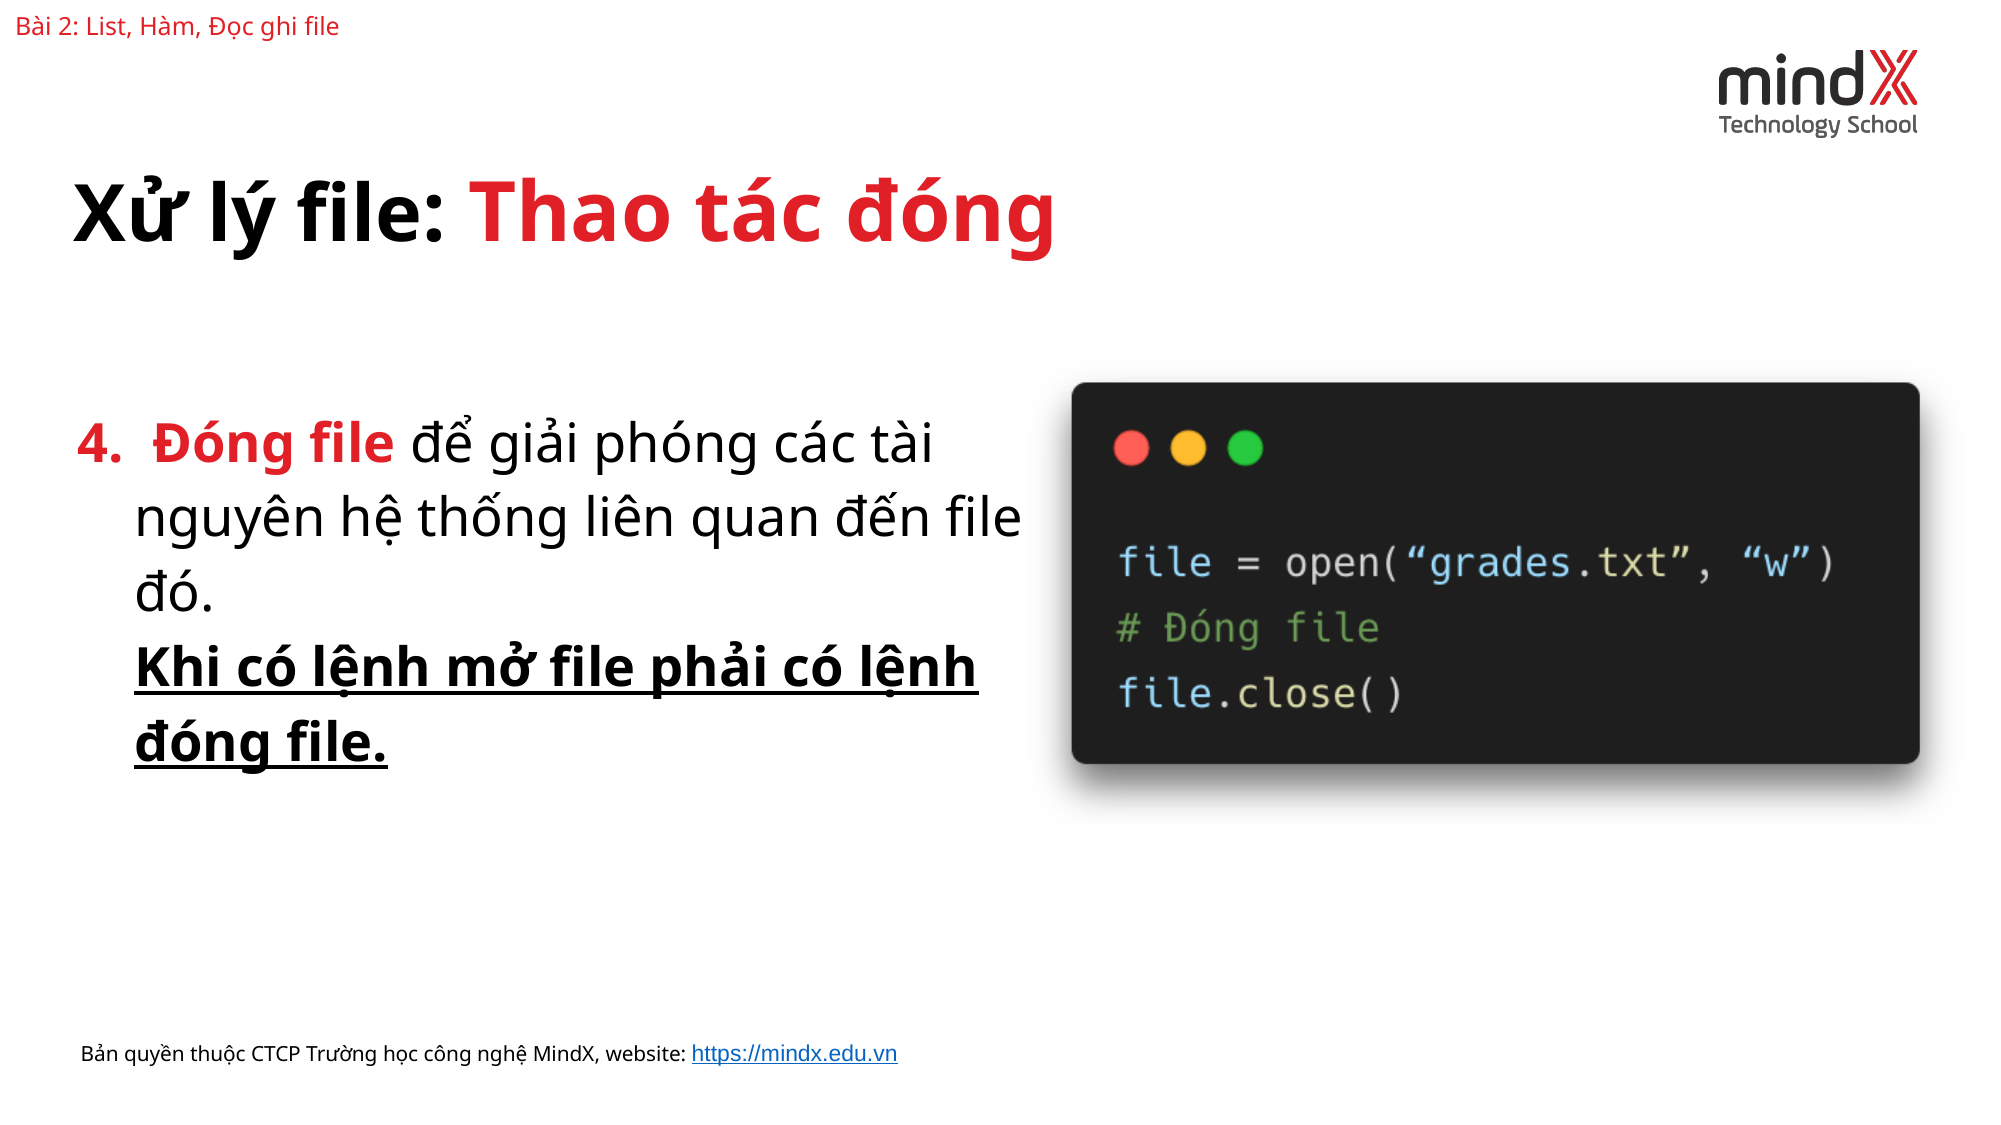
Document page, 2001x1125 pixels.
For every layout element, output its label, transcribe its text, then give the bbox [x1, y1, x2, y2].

text_box 4. Đóng file để giải phóng các tài nguyên hệ thống liên quan đến file đó. Khi có lệnh mở file phải có lệnh đóng file. [16, 383, 1019, 787]
text_box Bài 2: List, Hàm, Đọc ghi file [0, 0, 540, 54]
picture [1024, 340, 1968, 825]
text_box Bản quyền thuộc CTCP Trường học công nghệ MindX, website: https://mindx.edu.vn [65, 1026, 1100, 1092]
text_box Xử lý file: Thao tác đóng [53, 138, 1188, 264]
picture [1719, 50, 1918, 138]
